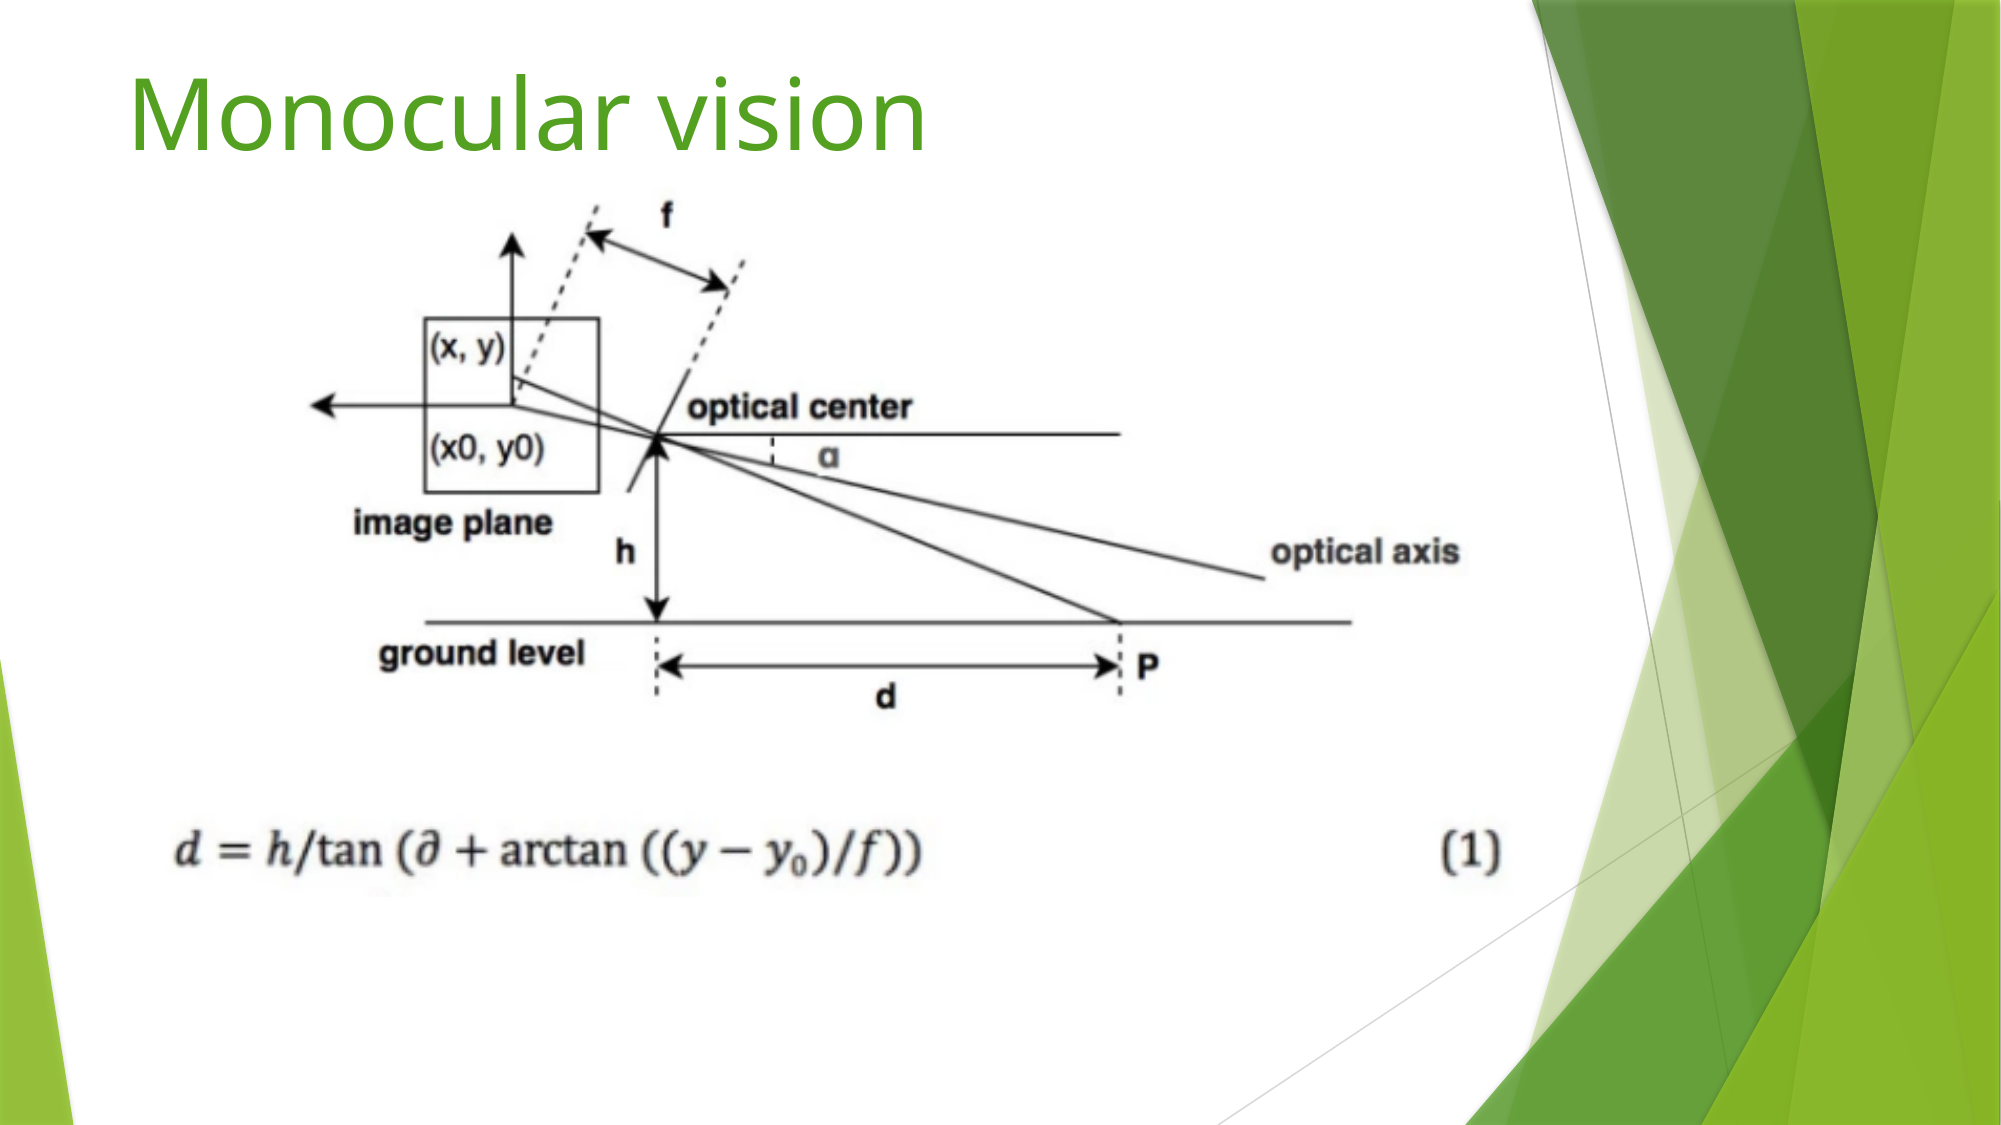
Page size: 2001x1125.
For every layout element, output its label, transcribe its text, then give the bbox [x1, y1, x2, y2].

picture [157, 804, 1522, 897]
title Monocular vision [111, 42, 1522, 260]
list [289, 150, 1488, 743]
